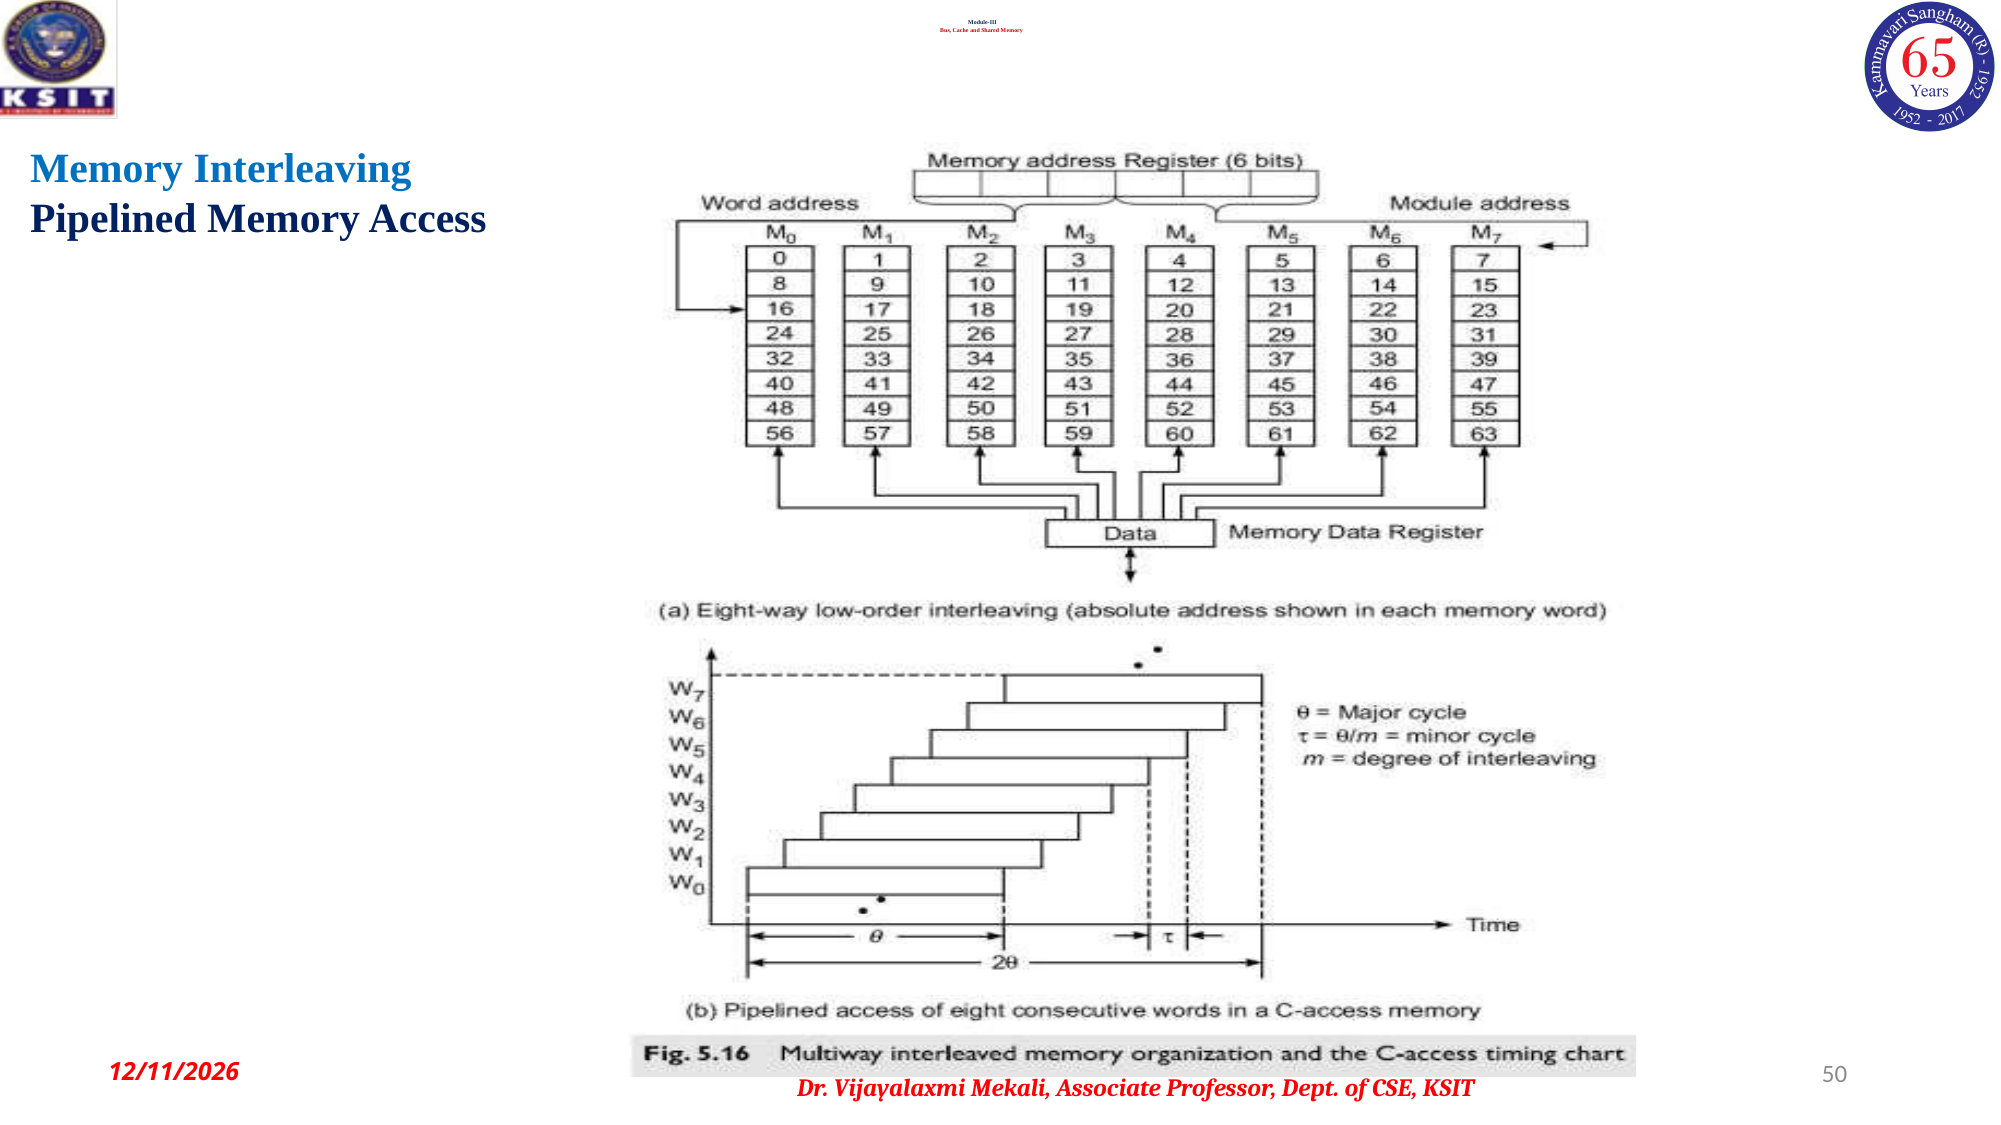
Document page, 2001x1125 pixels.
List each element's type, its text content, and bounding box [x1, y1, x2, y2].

picture [628, 142, 1637, 1077]
text_box Memory Interleaving Pipelined Memory Access [15, 133, 1982, 309]
footer Dr. Vijayalaxmi Mekali, Associate Professor, Dept. of CSE, KSIT [654, 1077, 1620, 1117]
picture [1862, 0, 1997, 134]
slide_number 50 [1412, 1042, 1863, 1103]
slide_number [45, 1042, 303, 1103]
picture [0, 0, 120, 121]
title Module-III Bus, Cache and Shared Memory [120, 0, 1845, 42]
